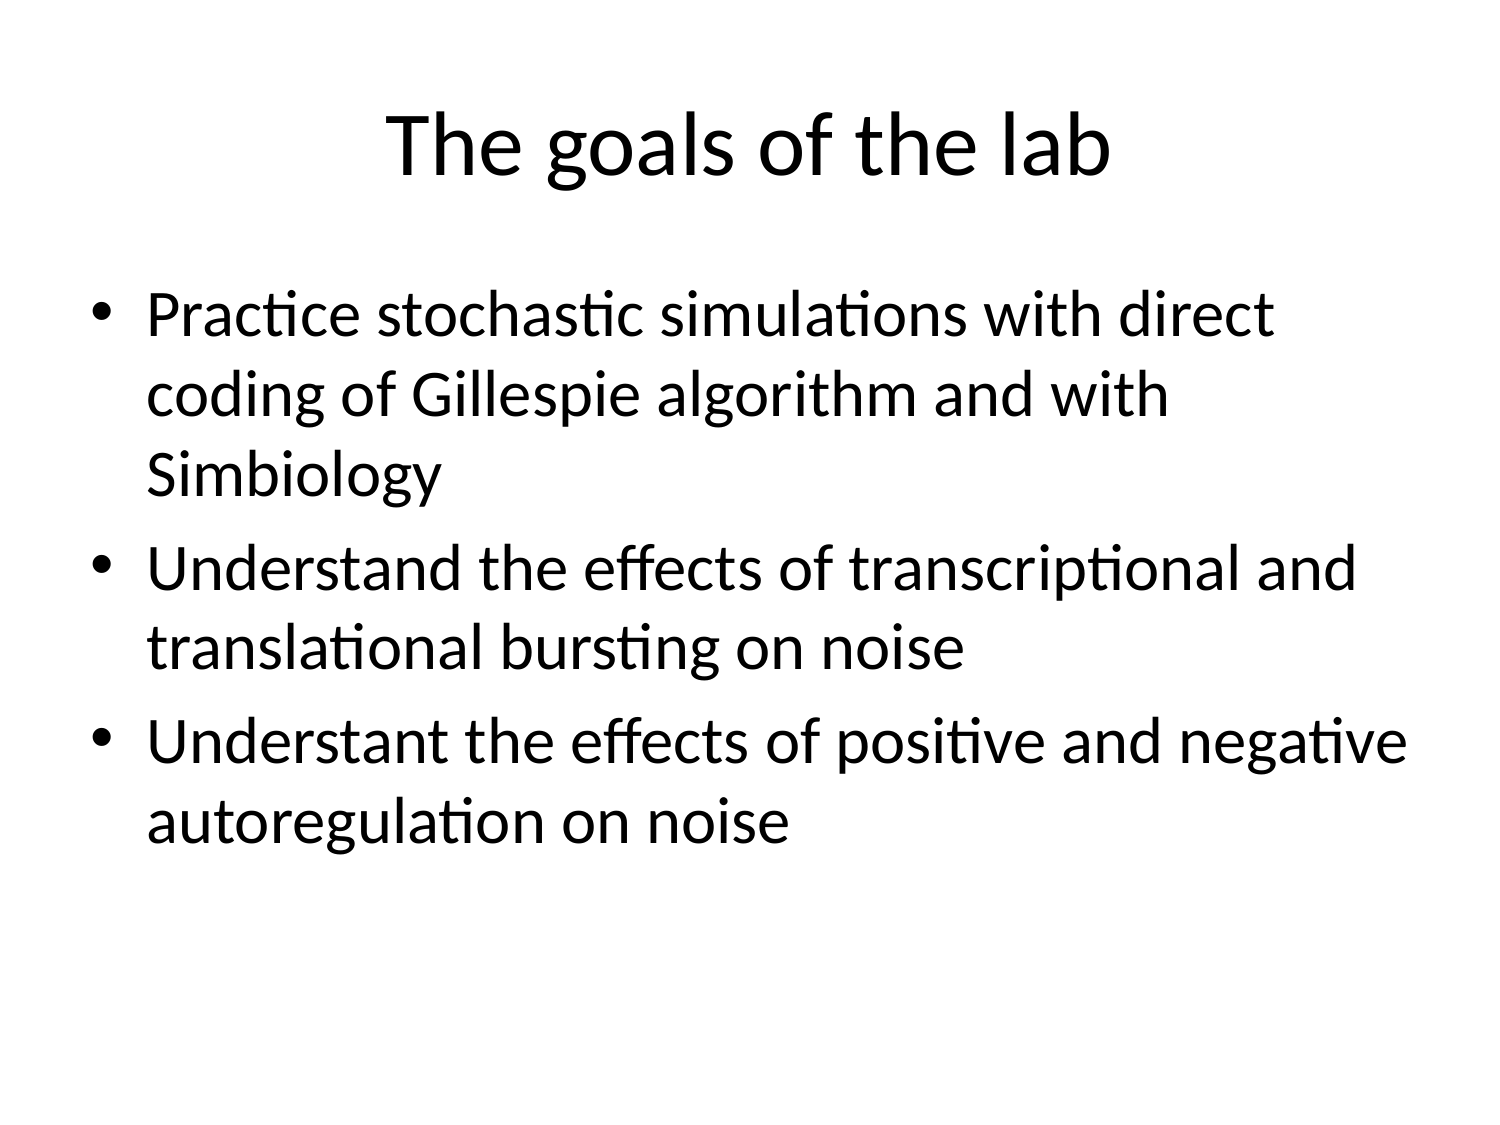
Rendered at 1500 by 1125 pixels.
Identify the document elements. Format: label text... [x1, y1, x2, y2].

title The goals of the lab [75, 45, 1425, 233]
list Practice stochastic simulations with direct coding of Gillespie algorithm and with Simbiology Understand the effects of transcriptional and translational bursting on noise Understant the effects of positive and negative autoregulation on noise [75, 262, 1425, 1005]
